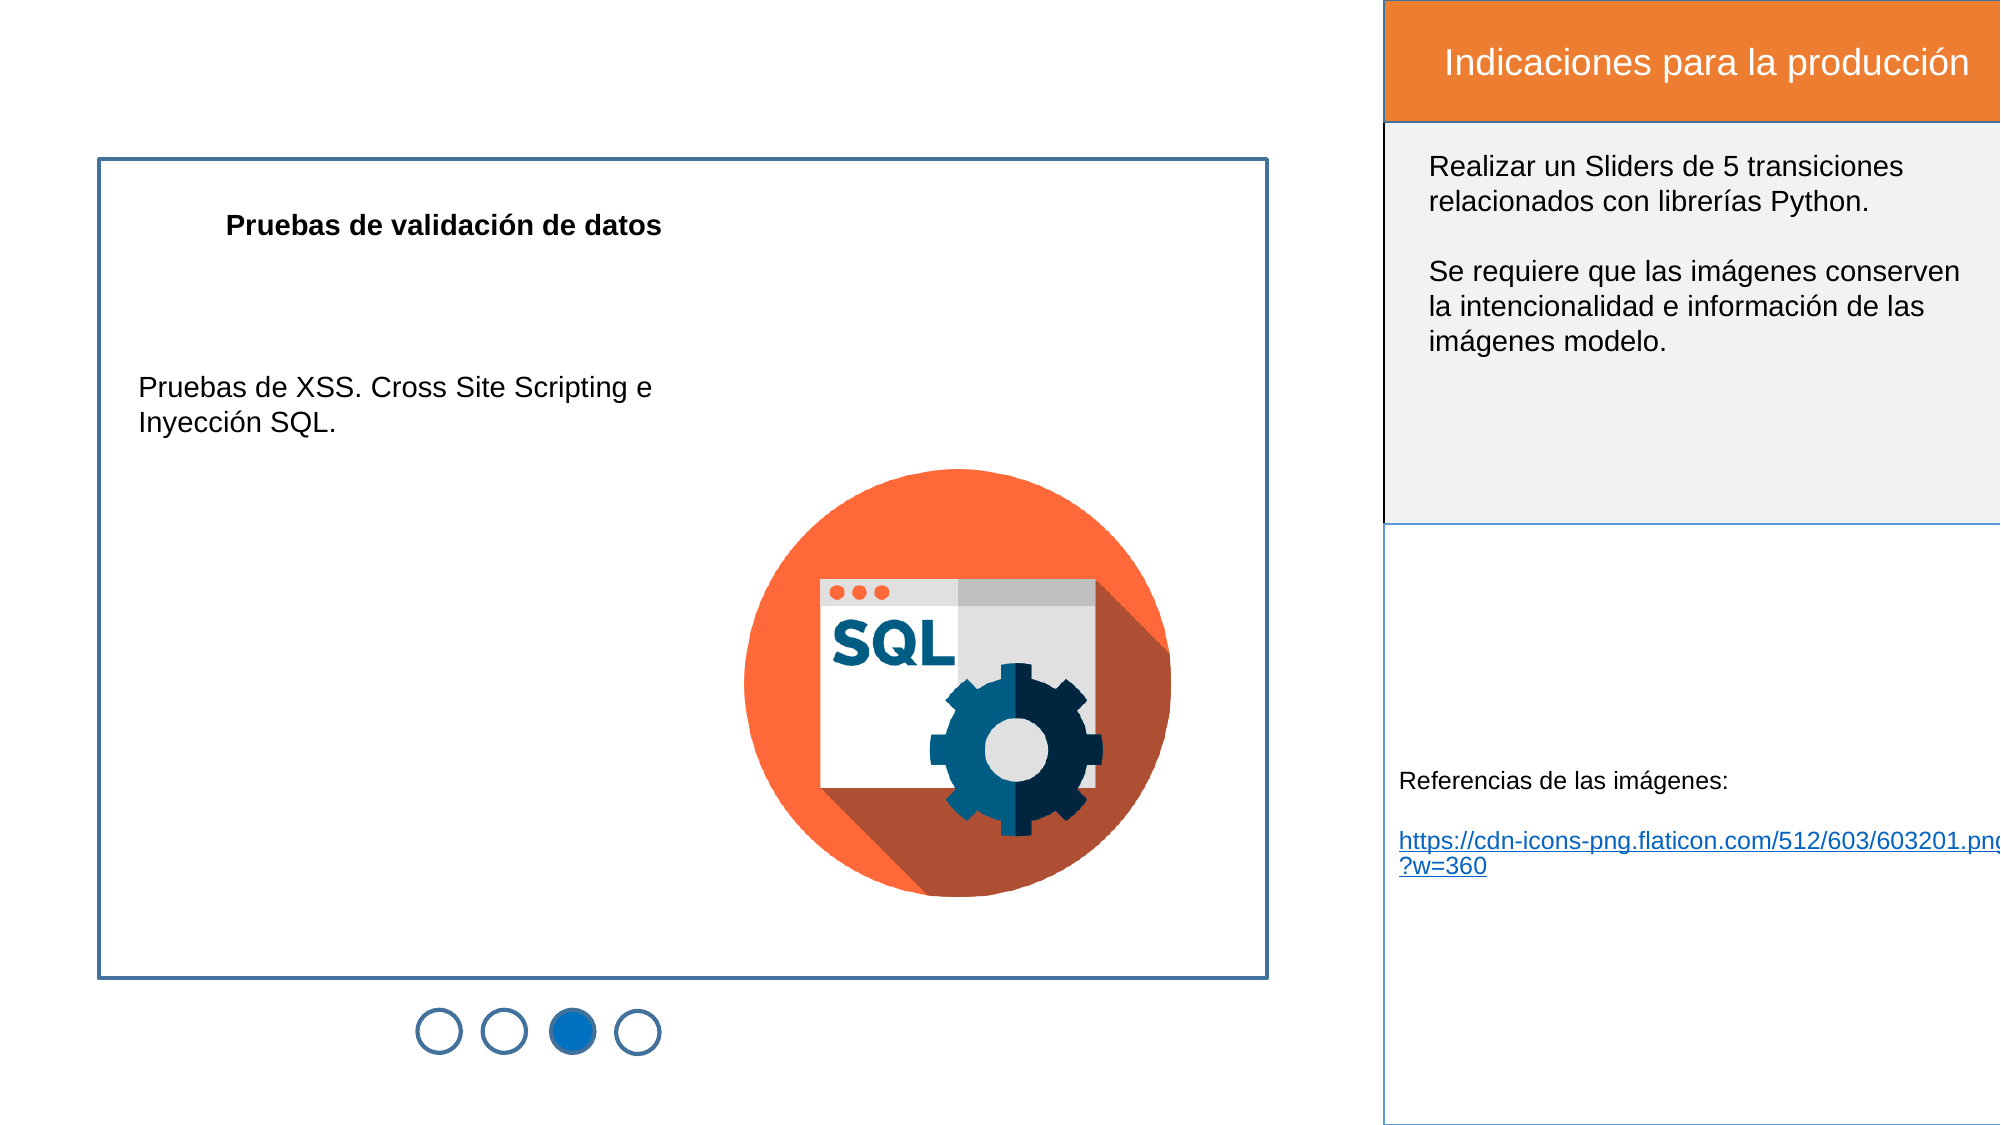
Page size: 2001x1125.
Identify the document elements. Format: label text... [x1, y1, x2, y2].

text_box [550, 1009, 595, 1053]
text_box [616, 1010, 660, 1055]
text_box [482, 1009, 527, 1053]
text_box Realizar un Sliders de 5 transiciones relacionados con librerías Python. Se requiere que las imágenes conserven la intencionalidad e información de las imágenes modelo. [1413, 139, 2000, 423]
picture [743, 469, 1172, 897]
text_box [1383, 122, 2000, 523]
text_box [99, 159, 1267, 979]
text_box Pruebas de XSS. Cross Site Scripting e Inyección SQL. [123, 360, 707, 551]
text_box Referencias de las imágenes: https://cdn-icons-png.flaticon.com/512/603/603201.png?w=360 [1383, 523, 2000, 1125]
text_box Indicaciones para la producción [1383, 0, 2000, 122]
text_box [417, 1009, 461, 1053]
text_box Pruebas de validación de datos [210, 199, 1156, 249]
